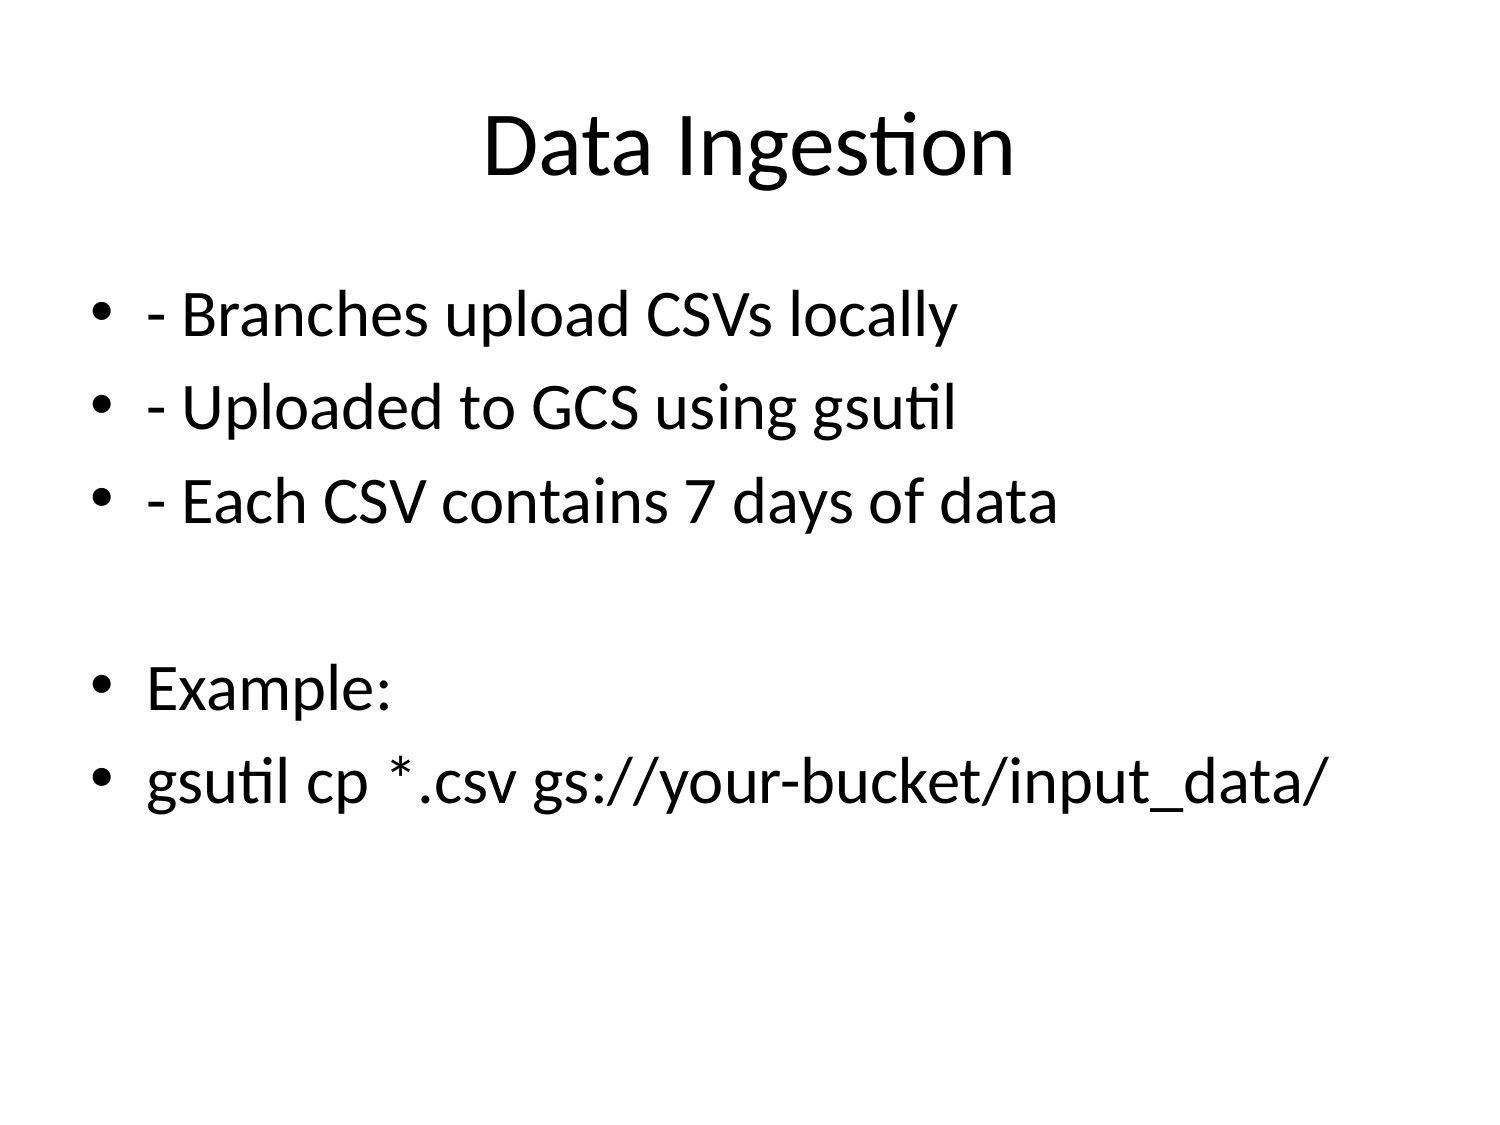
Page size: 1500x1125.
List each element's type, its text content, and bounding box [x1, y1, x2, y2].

list - Branches upload CSVs locally - Uploaded to GCS using gsutil - Each CSV contains 7 days of data Example: gsutil cp *.csv gs://your-bucket/input_data/ [75, 262, 1425, 1005]
title Data Ingestion [75, 45, 1425, 233]
